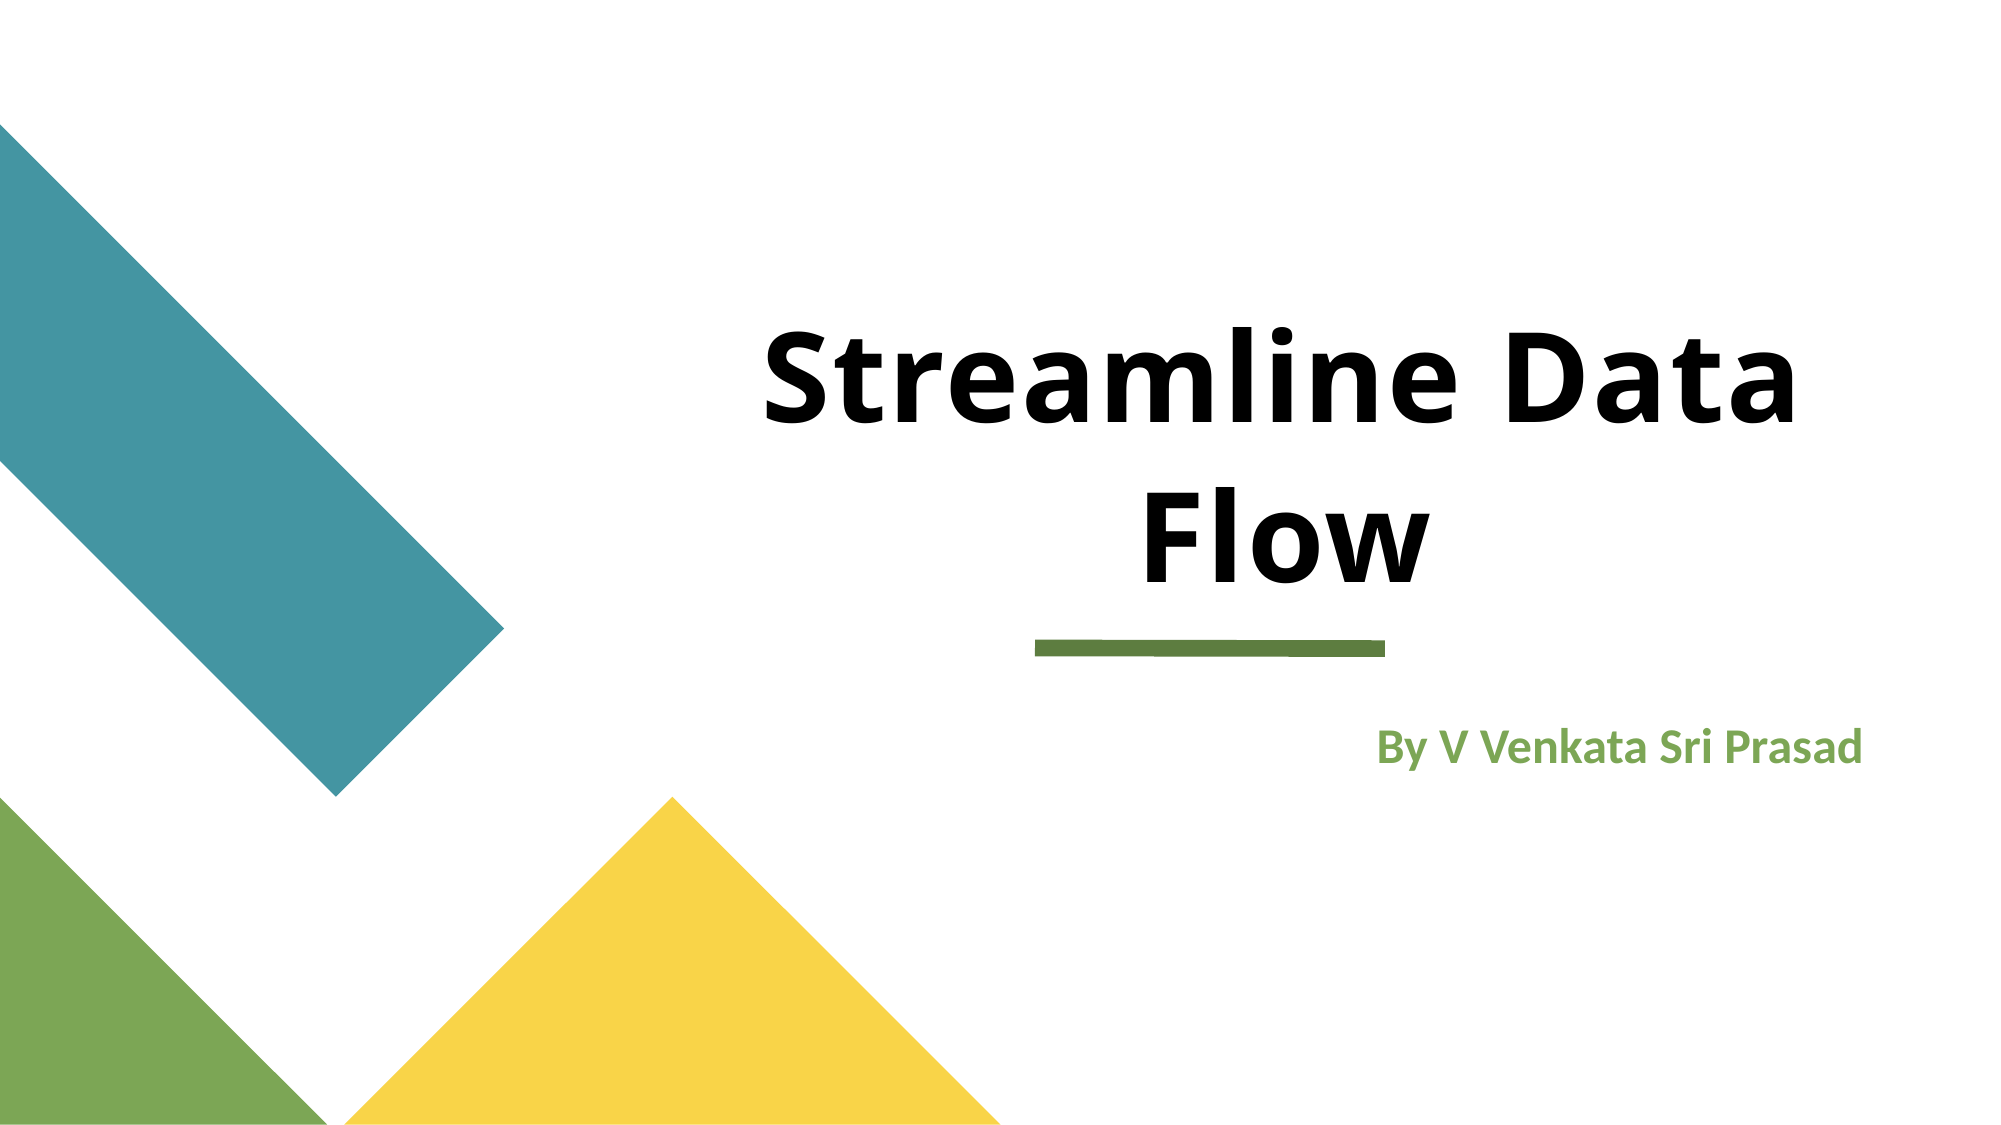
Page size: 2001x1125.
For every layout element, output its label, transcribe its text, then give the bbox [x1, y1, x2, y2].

text_box By V Venkata Sri Prasad [1361, 706, 1912, 782]
title Streamline Data Flow [632, 67, 1936, 608]
